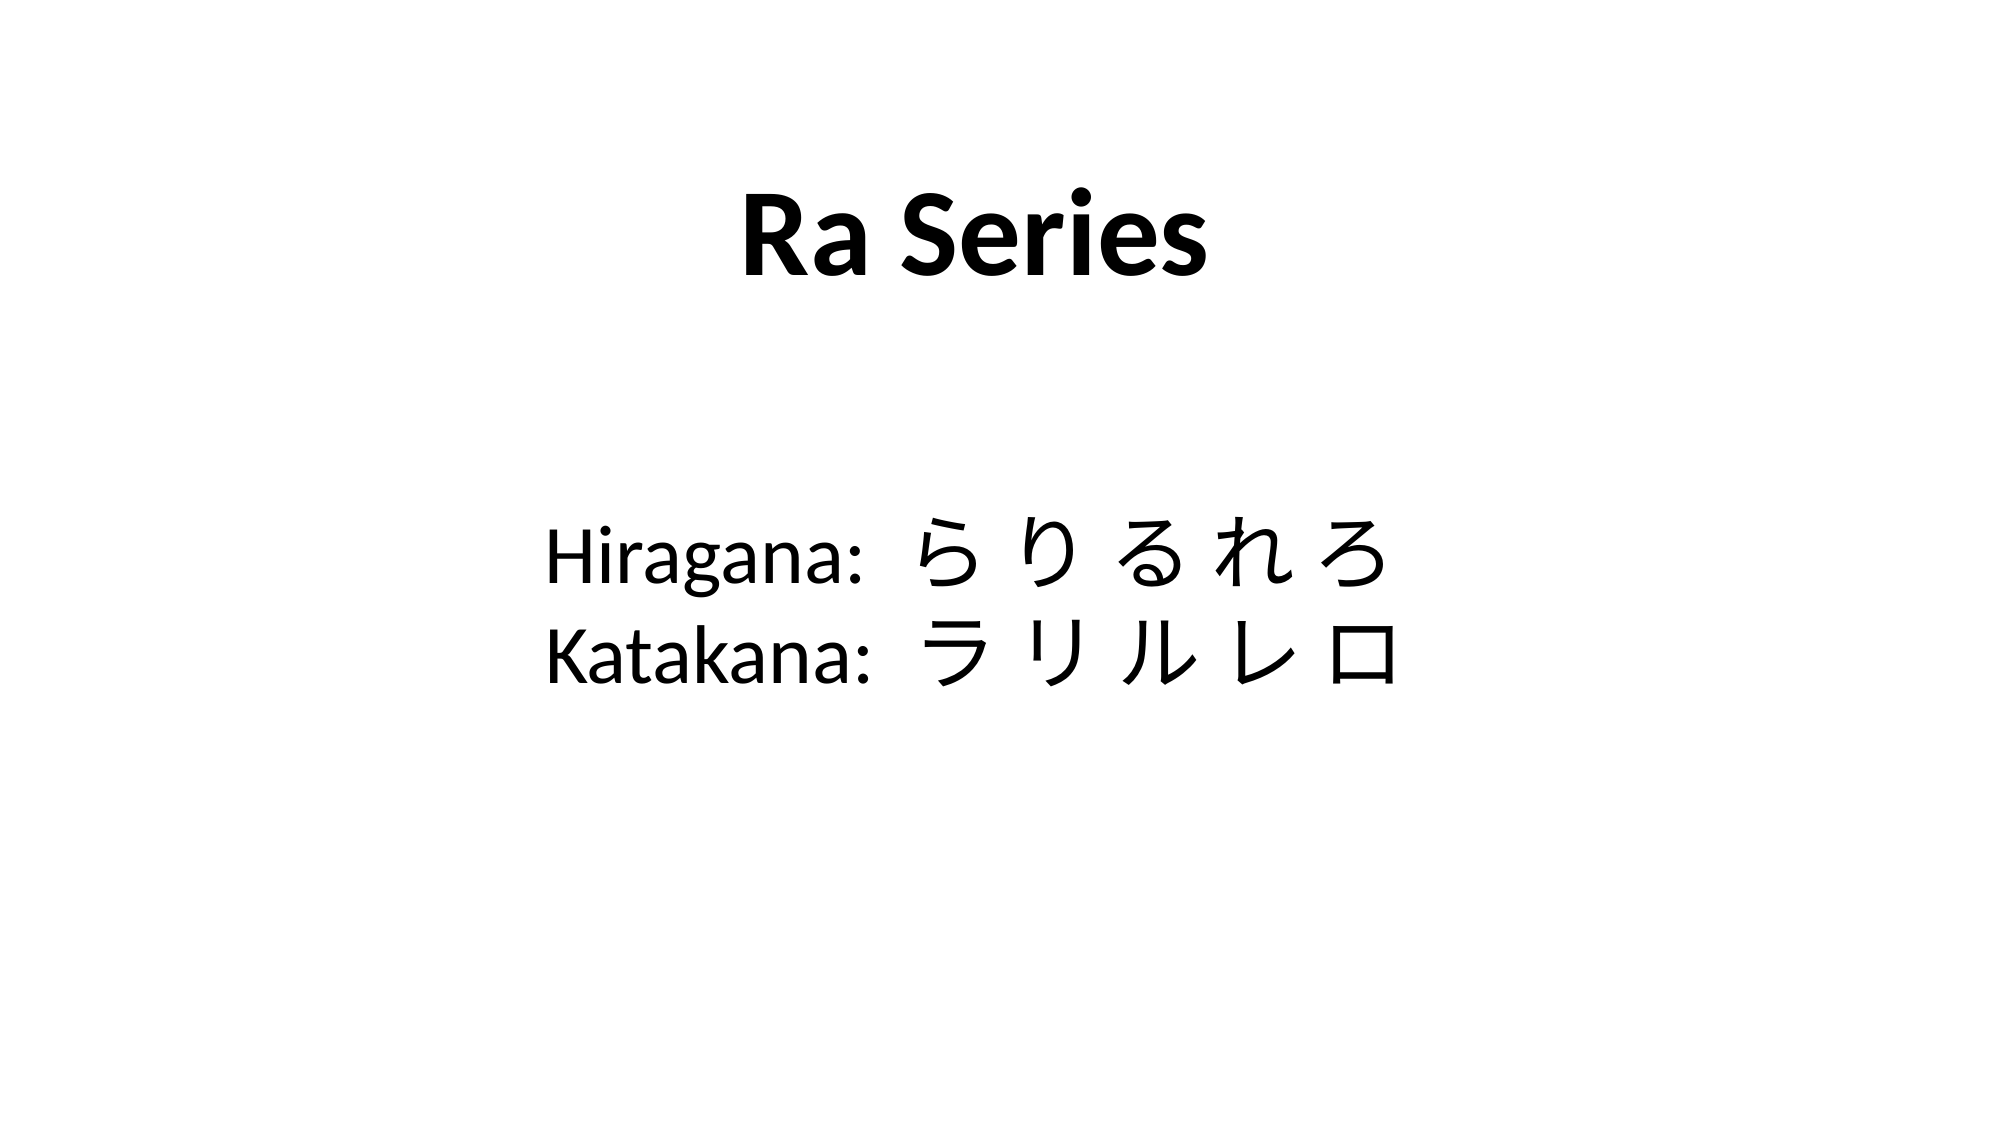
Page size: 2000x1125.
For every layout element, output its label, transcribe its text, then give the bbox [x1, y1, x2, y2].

text_box Hiragana: ら り る れ ろ Katakana: ラ リ ル レ ロ [530, 492, 1420, 708]
text_box Ra Series [724, 142, 1225, 308]
